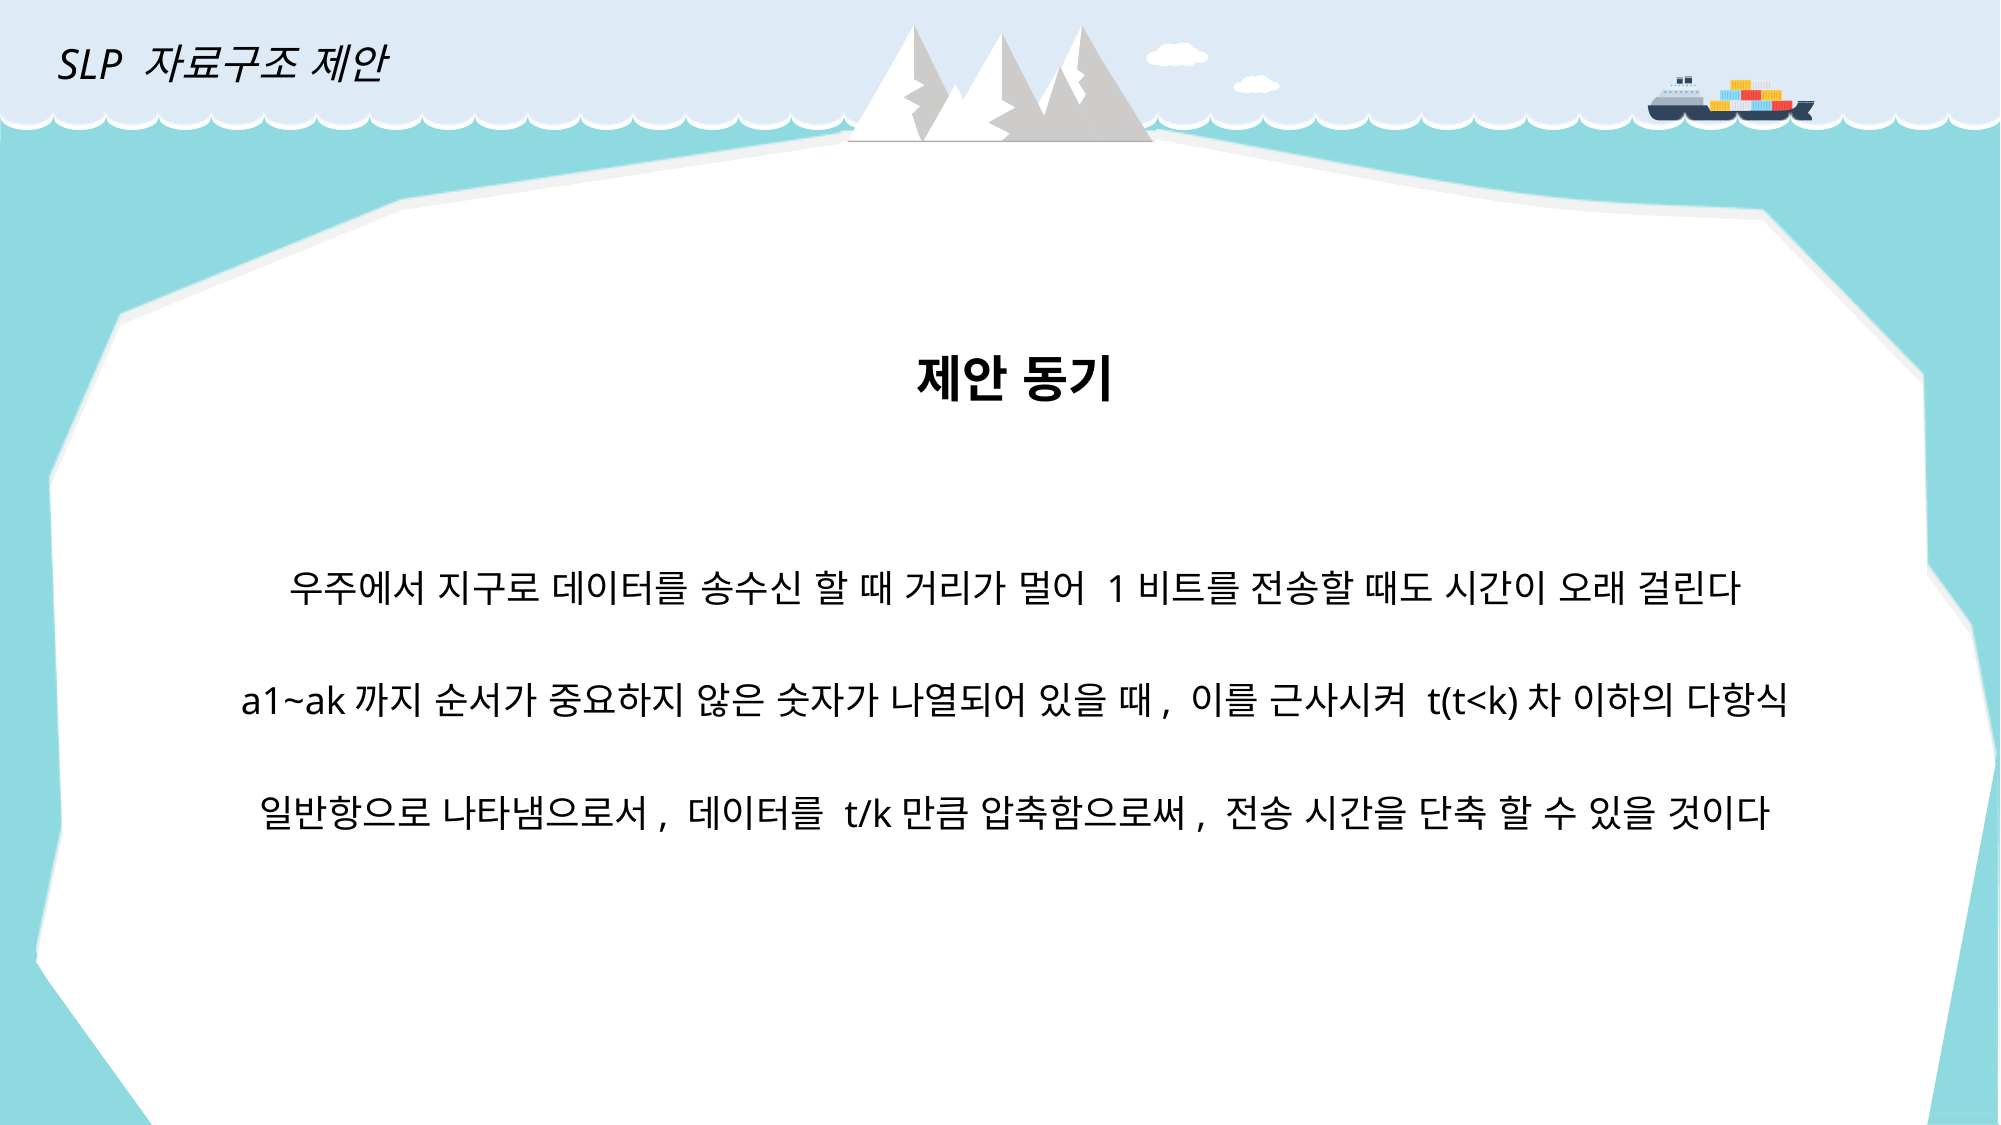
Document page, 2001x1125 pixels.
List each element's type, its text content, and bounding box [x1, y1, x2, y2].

text_box [1153, 42, 1209, 67]
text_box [0, 116, 2000, 1125]
text_box [1233, 75, 1280, 94]
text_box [847, 24, 1153, 143]
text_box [1647, 76, 1815, 116]
text_box SLP 자료구조 제안 [42, 30, 401, 96]
